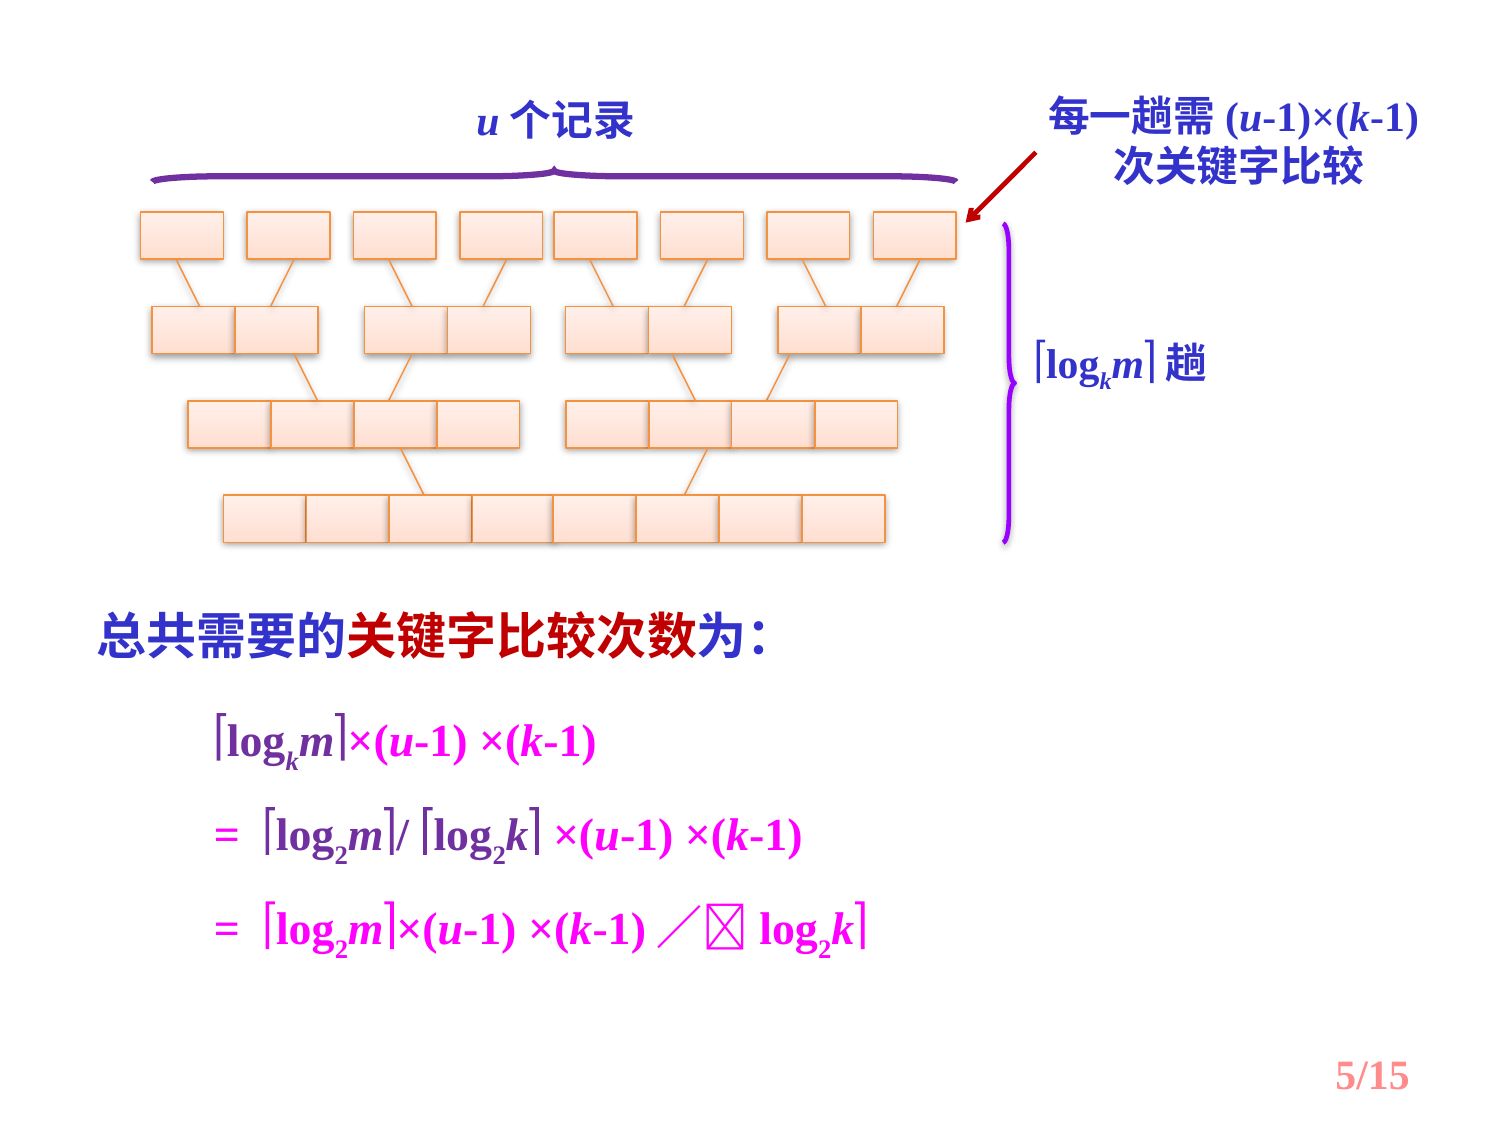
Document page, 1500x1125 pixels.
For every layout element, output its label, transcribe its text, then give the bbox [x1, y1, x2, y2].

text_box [140, 86, 1256, 543]
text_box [965, 81, 1454, 223]
text_box logkm×(u-1) ×(k-1) = log2m/ log2k ×(u-1) ×(k-1) = log2m×(u-1) ×(k-1)／log2k [199, 703, 985, 971]
text_box 总共需要的关键字比较次数为： [82, 597, 856, 673]
slide_number 5/15 [1074, 1042, 1425, 1103]
